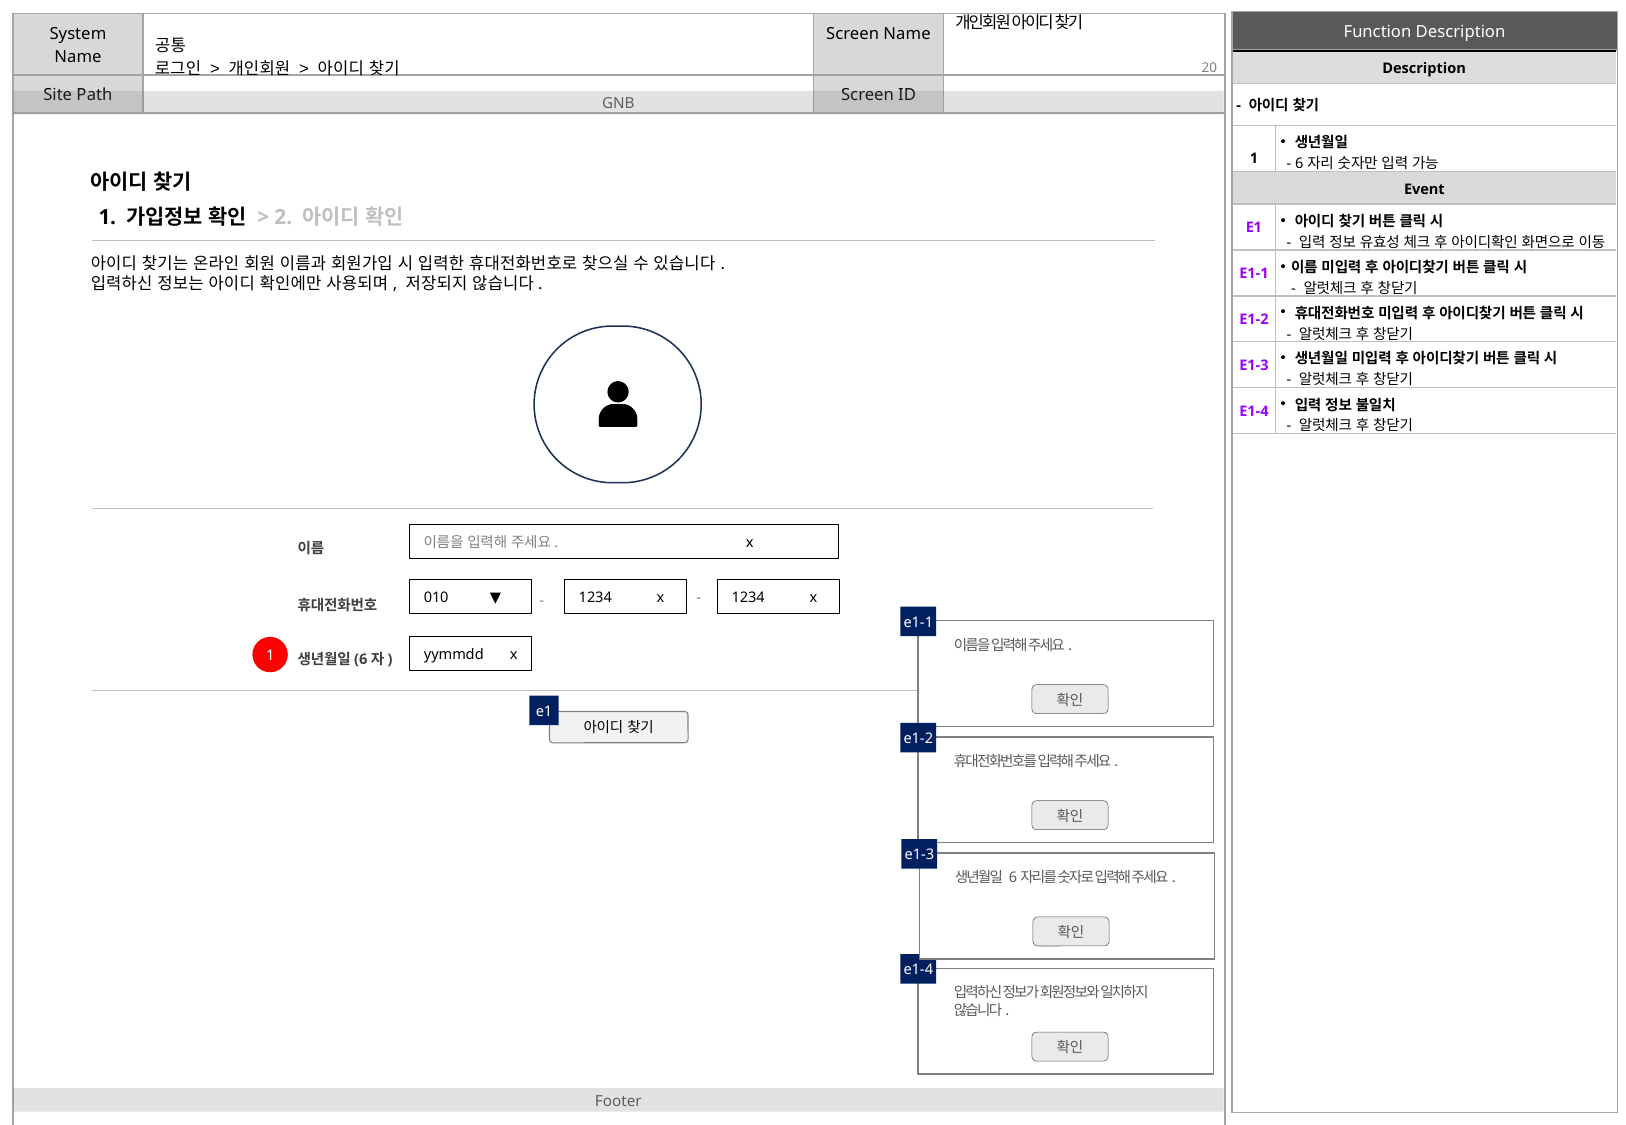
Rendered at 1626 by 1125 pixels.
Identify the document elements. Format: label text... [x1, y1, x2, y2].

table_cell 이름 미입력 후 아이디찾기 버튼 클릭 시 - 알럿체크 후 창닫기 [1276, 251, 1616, 295]
text_box [531, 323, 704, 485]
table_cell 생년월일 미입력 후 아이디찾기 버튼 클릭 시 - 알럿체크 후 창닫기 [1276, 342, 1616, 387]
table_cell 1 [1233, 126, 1275, 171]
text_box e1-4 [900, 954, 937, 984]
table_cell 입력 정보 불일치 - 알럿체크 후 창닫기 [1276, 388, 1616, 433]
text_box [939, 860, 1213, 947]
table_cell - 아이디 찾기 [1233, 84, 1616, 125]
picture [594, 381, 641, 428]
list 개인회원 아이디 찾기 [943, 14, 1227, 50]
table_cell E1-3 [1233, 342, 1275, 387]
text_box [938, 975, 1212, 1062]
text_box [919, 869, 1215, 959]
table_cell E1-1 [1233, 251, 1275, 295]
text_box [938, 744, 1212, 830]
text_box [938, 853, 1215, 862]
text_box [918, 984, 1214, 1075]
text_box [408, 579, 839, 617]
text_box [937, 968, 1214, 979]
table_cell 휴대전화번호 미입력 후 아이디찾기 버튼 클릭 시 - 알럿체크 후 창닫기 [1276, 297, 1616, 341]
text_box e1 [529, 698, 559, 726]
table_cell 생년월일 - 6자리 숫자만 입력 가능 [1276, 126, 1616, 171]
text_box [918, 698, 1214, 727]
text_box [92, 508, 1154, 691]
table_header Event [1233, 172, 1616, 203]
table_cell E1-2 [1233, 297, 1275, 341]
text_box 아이디 찾기는 온라인 회원 이름과 회원가입 시 입력한 휴대전화번호로 찾으실 수 있습니다. 입력하신 정보는 아이디 확인에만 사용되며, 저장되지 않습니다. [76, 245, 897, 300]
text_box 아이디 찾기 [547, 709, 691, 745]
title 로그인 > 개인회원 > 아이디 찾기 [143, 52, 813, 87]
text_box e1-2 [900, 722, 937, 753]
table_cell 아이디 찾기 버튼 클릭 시 - 입력 정보 유효성 체크 후 아이디확인 화면으로 이동 [1276, 205, 1616, 249]
text_box 1. 가입정보 확인 > 2. 아이디 확인 [83, 196, 990, 237]
table_cell E1-4 [1233, 388, 1275, 433]
text_box 아이디 찾기 [76, 148, 317, 202]
table_header Description [1233, 52, 1616, 83]
text_box [1158, 620, 1214, 631]
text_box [938, 628, 1212, 714]
text_box [918, 753, 1214, 843]
text_box e1-3 [901, 839, 938, 869]
text_box [937, 736, 1214, 747]
table_cell E1 [1233, 205, 1275, 249]
